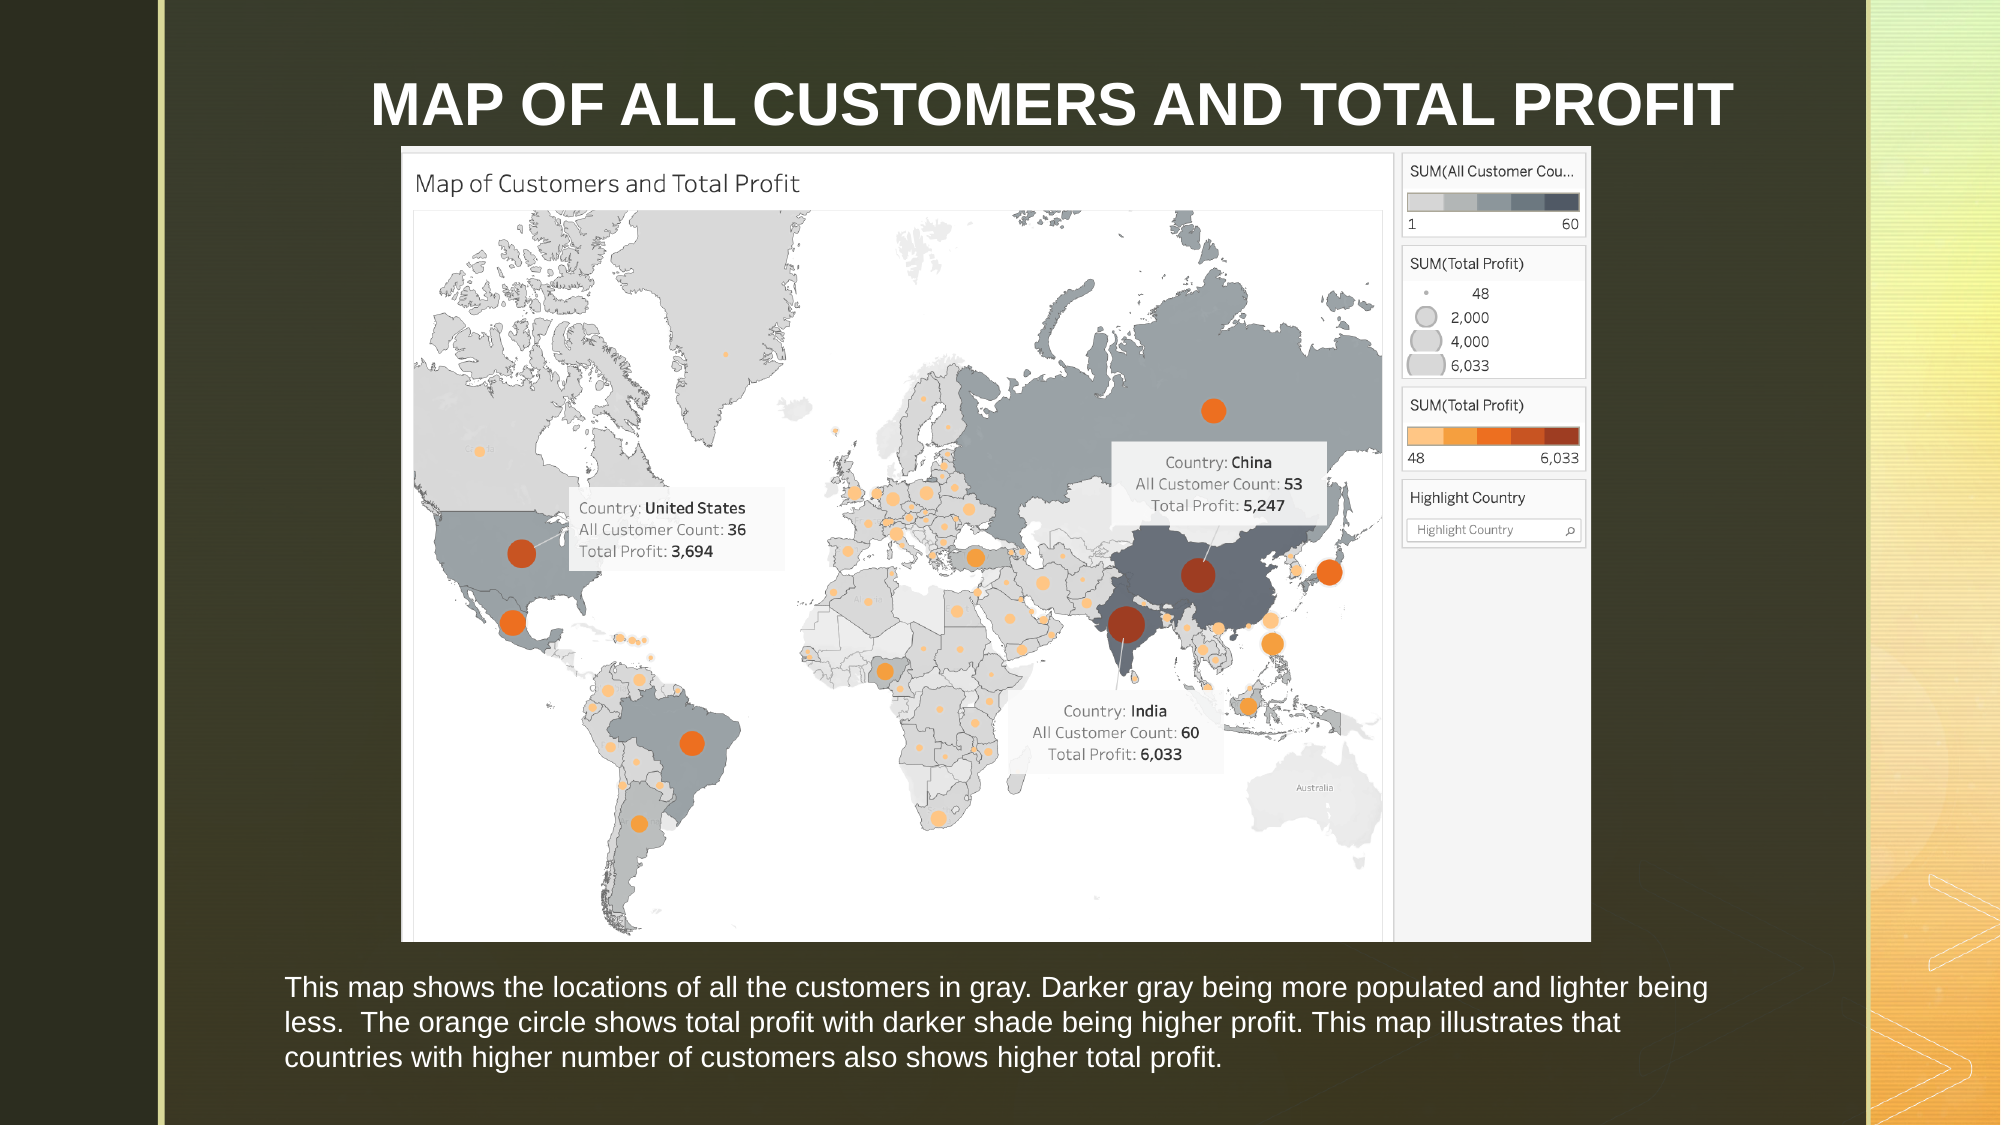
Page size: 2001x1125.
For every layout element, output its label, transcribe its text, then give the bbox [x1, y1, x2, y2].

picture [1871, 0, 2001, 1125]
text_box MAP OF ALL CUSTOMERS AND TOTAL PROFIT [251, 66, 1749, 147]
picture [400, 146, 1592, 942]
text_box This map shows the locations of all the customers in gray. Darker gray being more populated and lighter being less. The orange circle shows total profit with darker shade being higher profit. This map illustrates that countries with higher number of customers also shows higher total profit. [269, 961, 1731, 1082]
